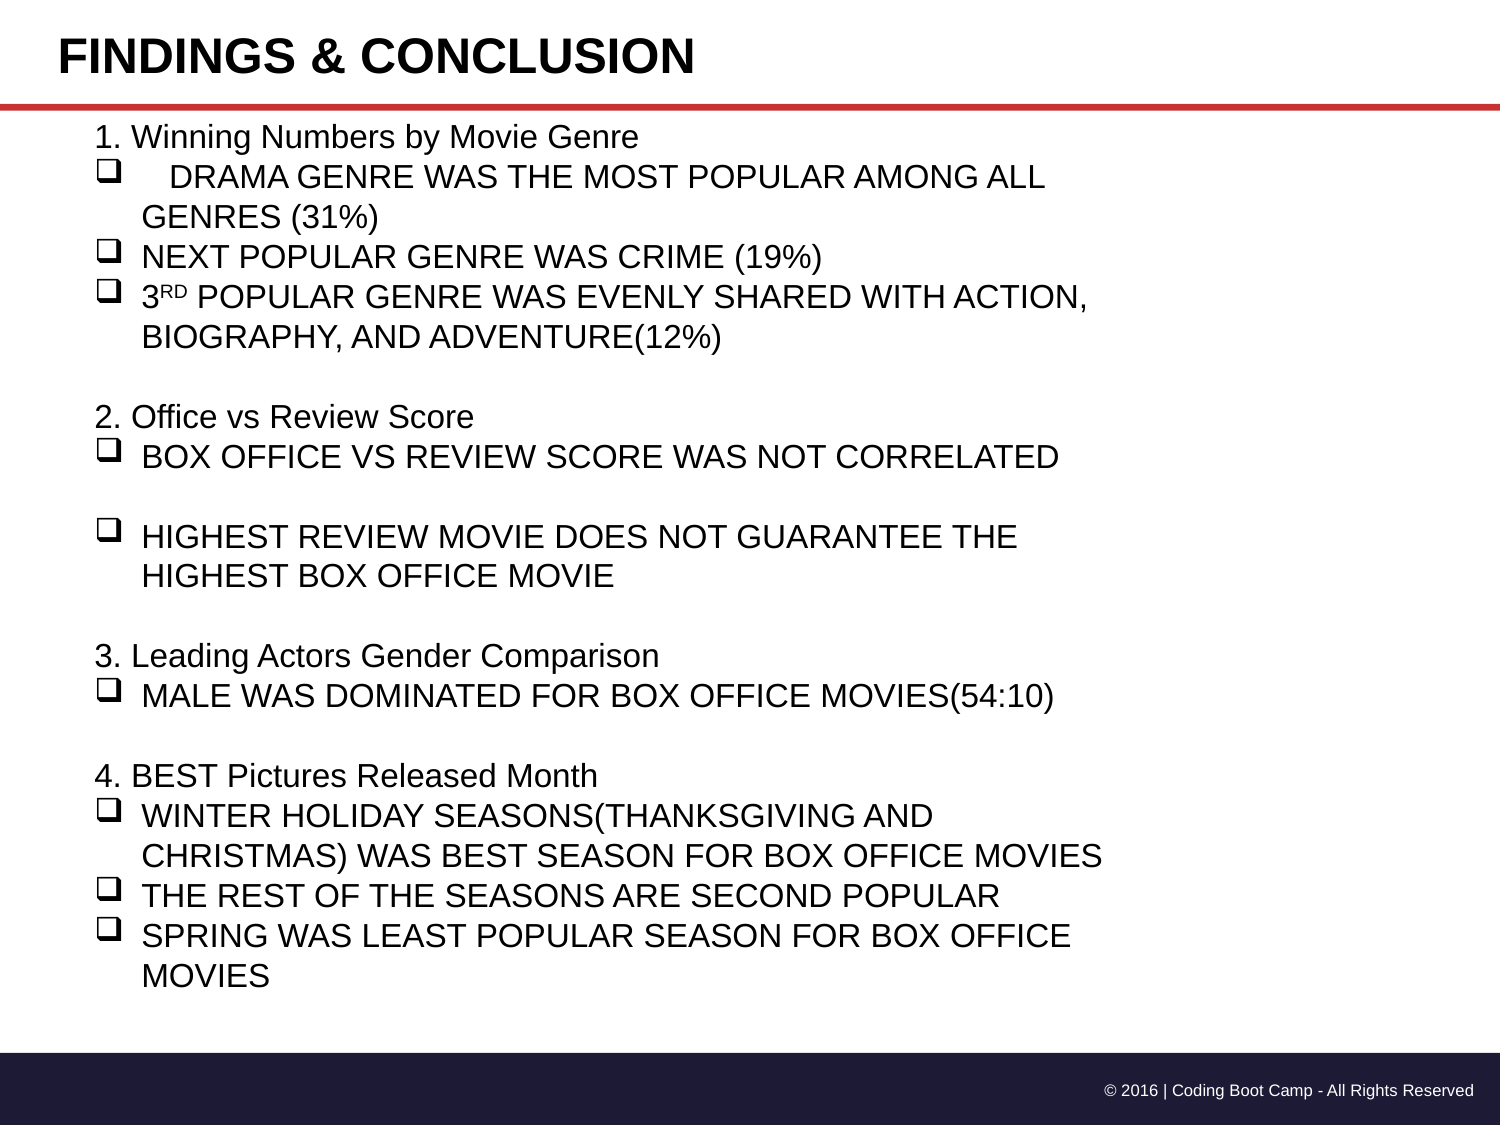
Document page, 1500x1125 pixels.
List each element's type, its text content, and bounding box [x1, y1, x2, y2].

text_box 1. Winning Numbers by Movie Genre DRAMA GENRE WAS THE MOST POPULAR AMONG ALL GENRES (31%) NEXT POPULAR GENRE WAS CRIME (19%) 3RD POPULAR GENRE WAS EVENLY SHARED WITH ACTION, BIOGRAPHY, AND ADVENTURE(12%) 2. Office vs Review Score BOX OFFICE VS REVIEW SCORE WAS NOT CORRELATED HIGHEST REVIEW MOVIE DOES NOT GUARANTEE THE HIGHEST BOX OFFICE MOVIE 3. Leading Actors Gender Comparison MALE WAS DOMINATED FOR BOX OFFICE MOVIES(54:10) 4. BEST Pictures Released Month WINTER HOLIDAY SEASONS(THANKSGIVING AND CHRISTMAS) WAS BEST SEASON FOR BOX OFFICE MOVIES THE REST OF THE SEASONS ARE SECOND POPULAR SPRING WAS LEAST POPULAR SEASON FOR BOX OFFICE MOVIES [79, 108, 1127, 1125]
text_box FINDINGS & CONCLUSION [49, 16, 948, 91]
